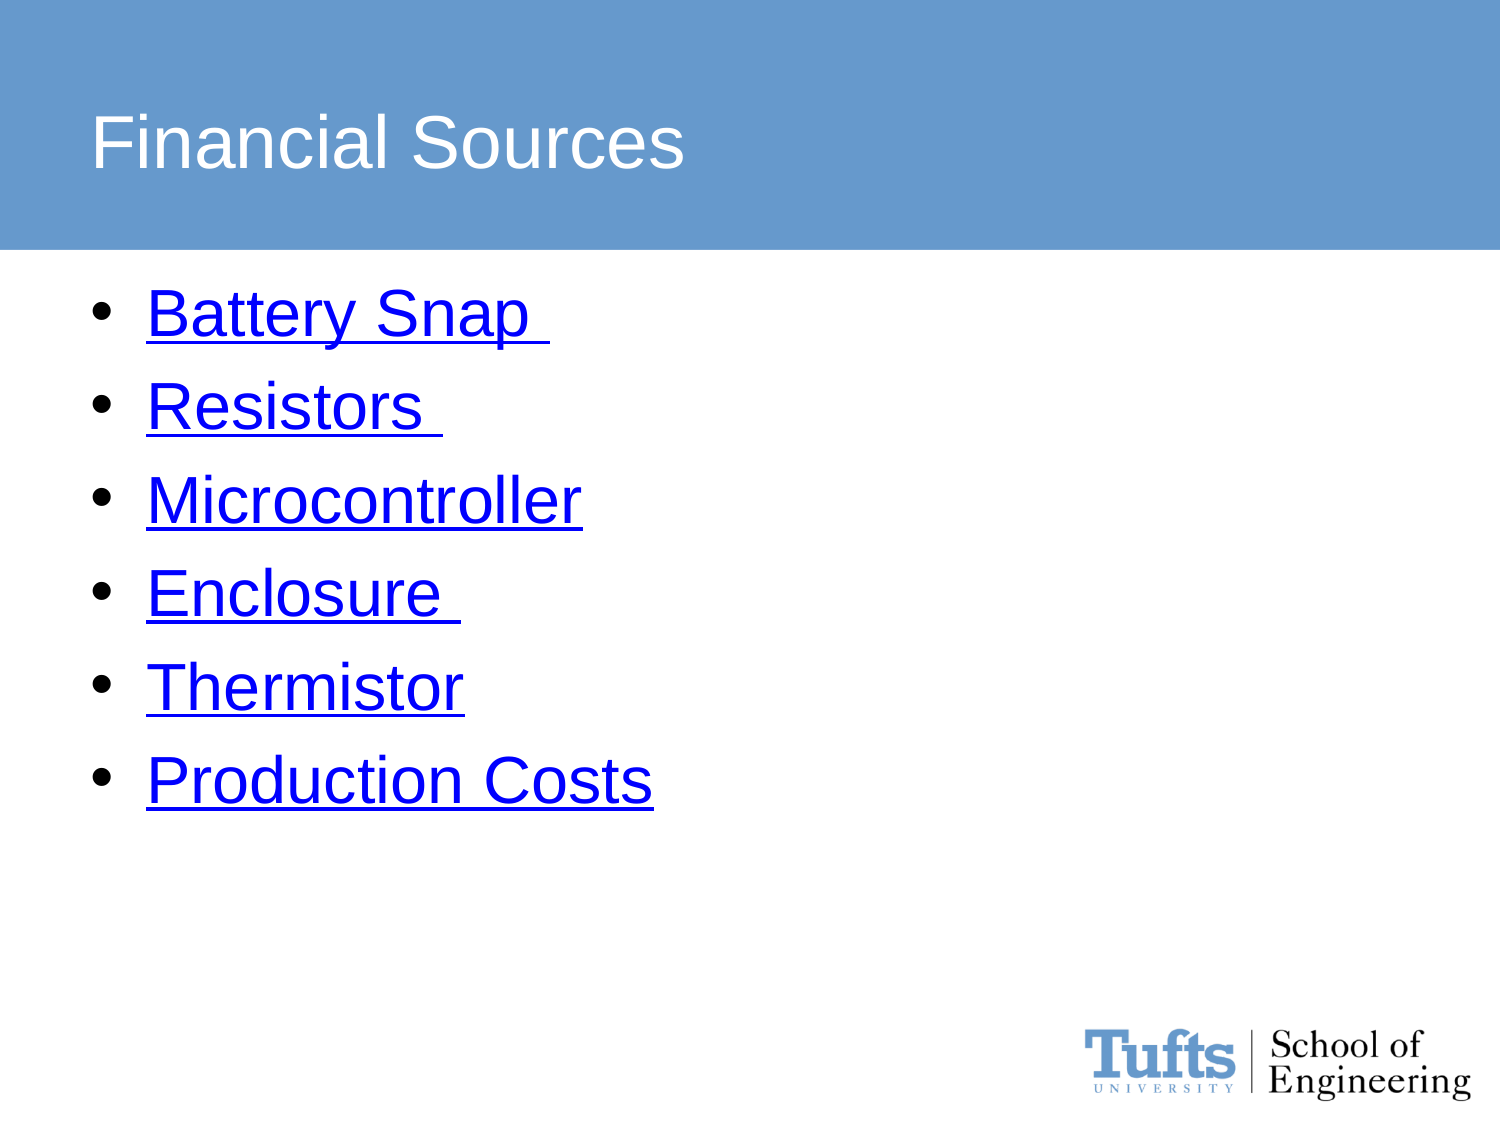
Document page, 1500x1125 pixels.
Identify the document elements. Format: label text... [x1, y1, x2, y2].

picture [1055, 996, 1500, 1125]
list Battery Snap Resistors Microcontroller Enclosure Thermistor Production Costs [75, 262, 1425, 1005]
title Financial Sources [75, 45, 1425, 233]
